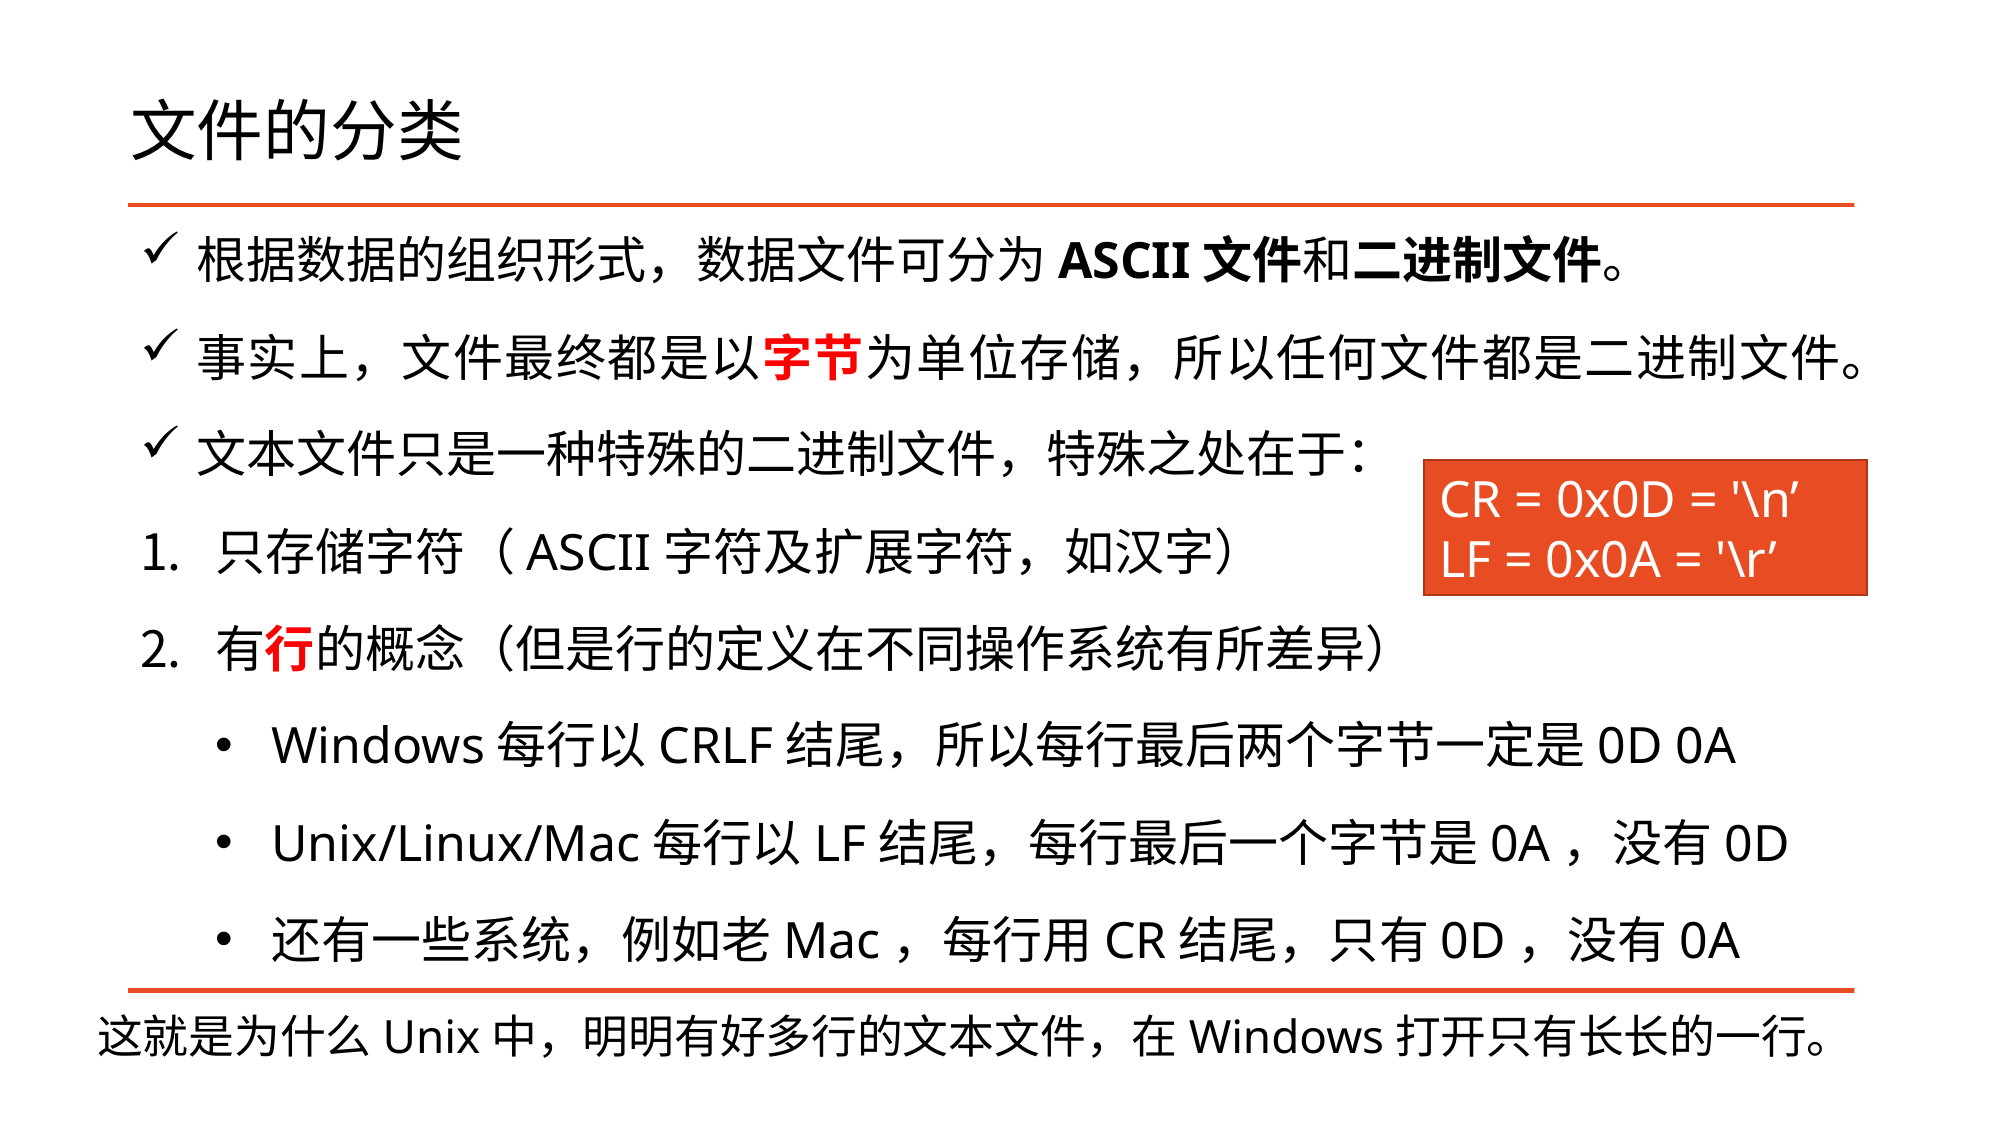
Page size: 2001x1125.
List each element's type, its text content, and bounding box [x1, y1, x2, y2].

text_box 这就是为什么Unix中，明明有好多行的文本文件，在Windows打开只有长长的一行。 [82, 1000, 1868, 1071]
title 文件的分类 [115, 24, 1841, 243]
text_box CR = 0x0D = '\n’ LF = 0x0A = '\r’ [1423, 459, 1868, 596]
